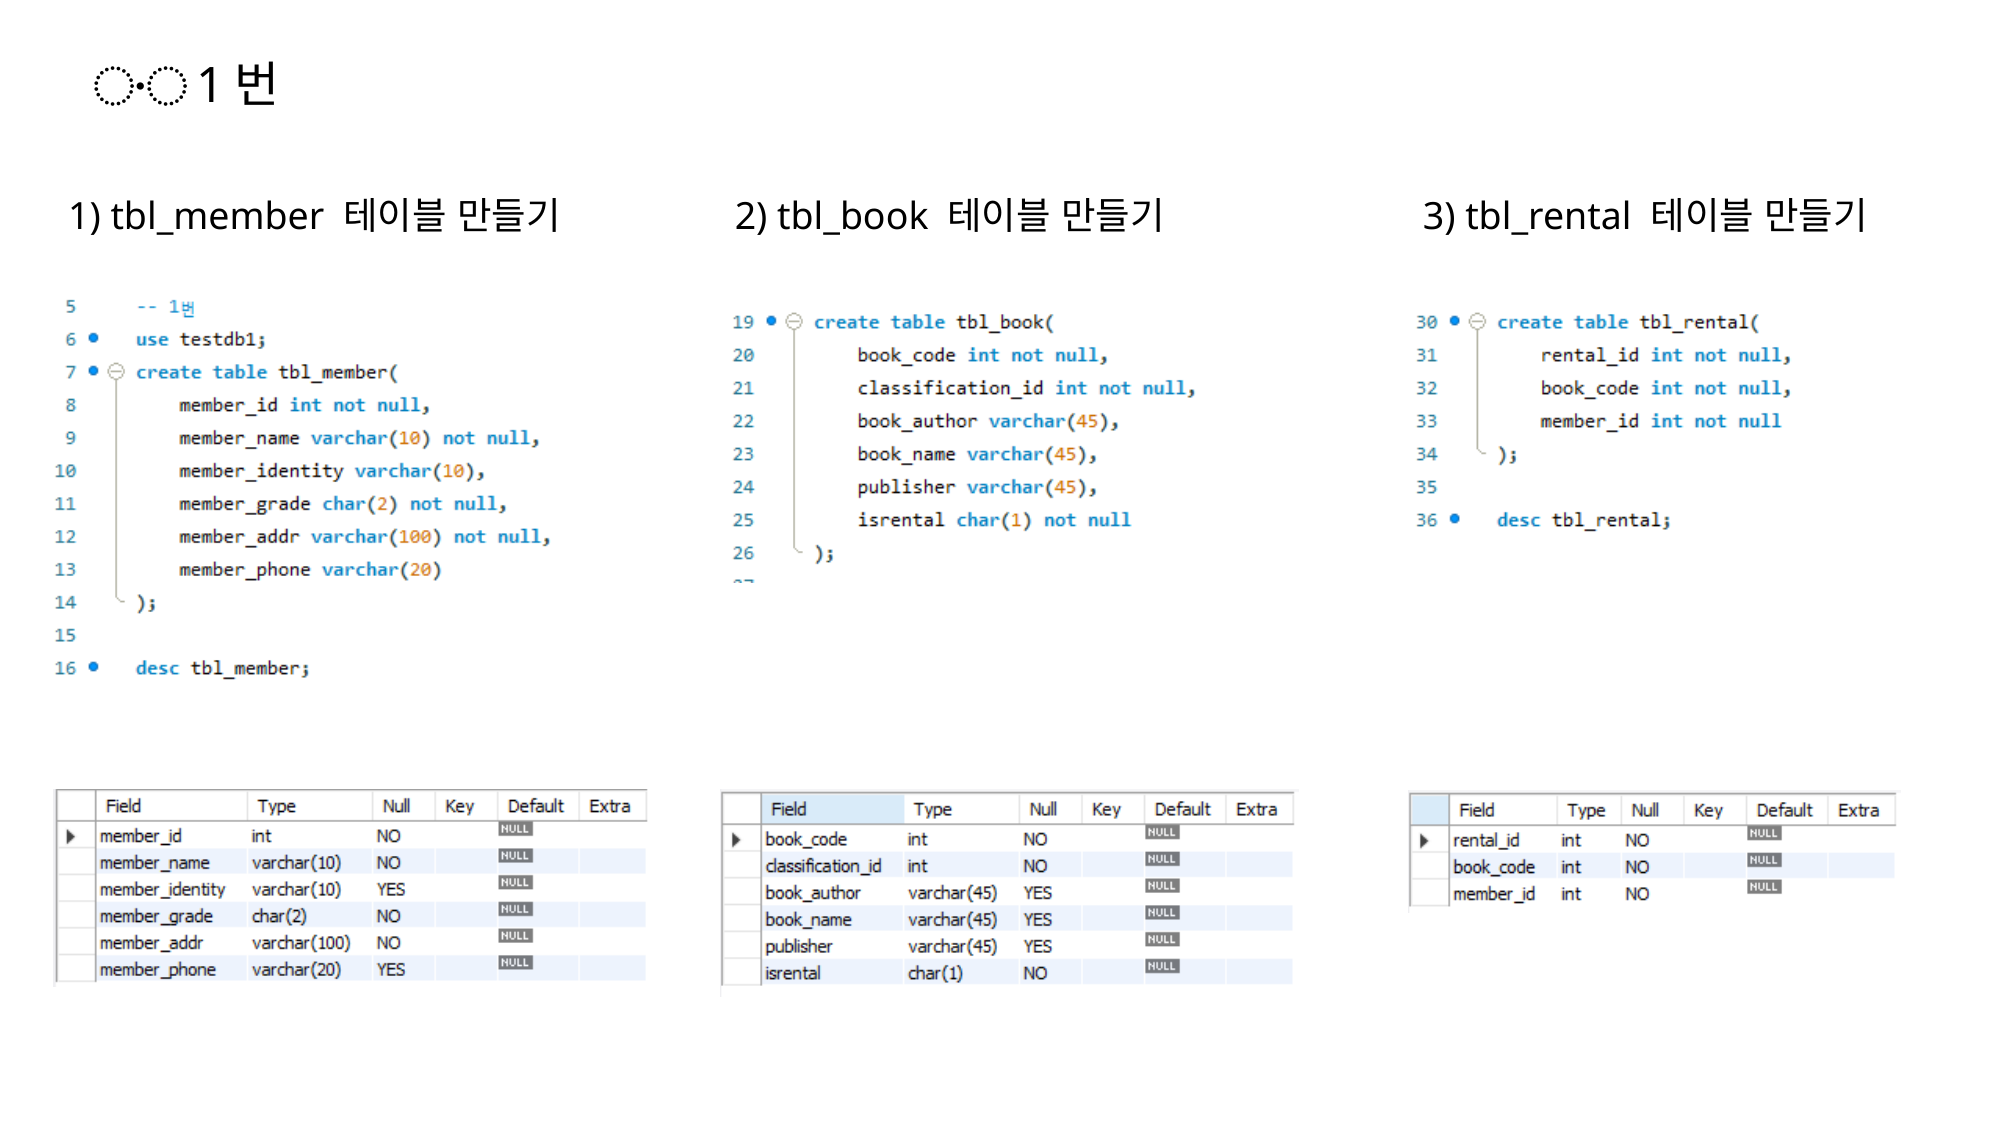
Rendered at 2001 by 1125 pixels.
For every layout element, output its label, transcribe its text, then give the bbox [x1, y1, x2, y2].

picture [53, 291, 565, 695]
picture [1408, 790, 1901, 913]
text_box 2) tbl_book 테이블 만들기 [720, 184, 1337, 245]
text_box 3) tbl_rental 테이블 만들기 [1408, 184, 1892, 245]
picture [720, 302, 1235, 583]
title 〮1번 [78, 34, 315, 140]
picture [719, 789, 1299, 997]
picture [53, 789, 649, 987]
picture [1408, 302, 1840, 547]
text_box 1) tbl_member 테이블 만들기 [53, 184, 670, 245]
